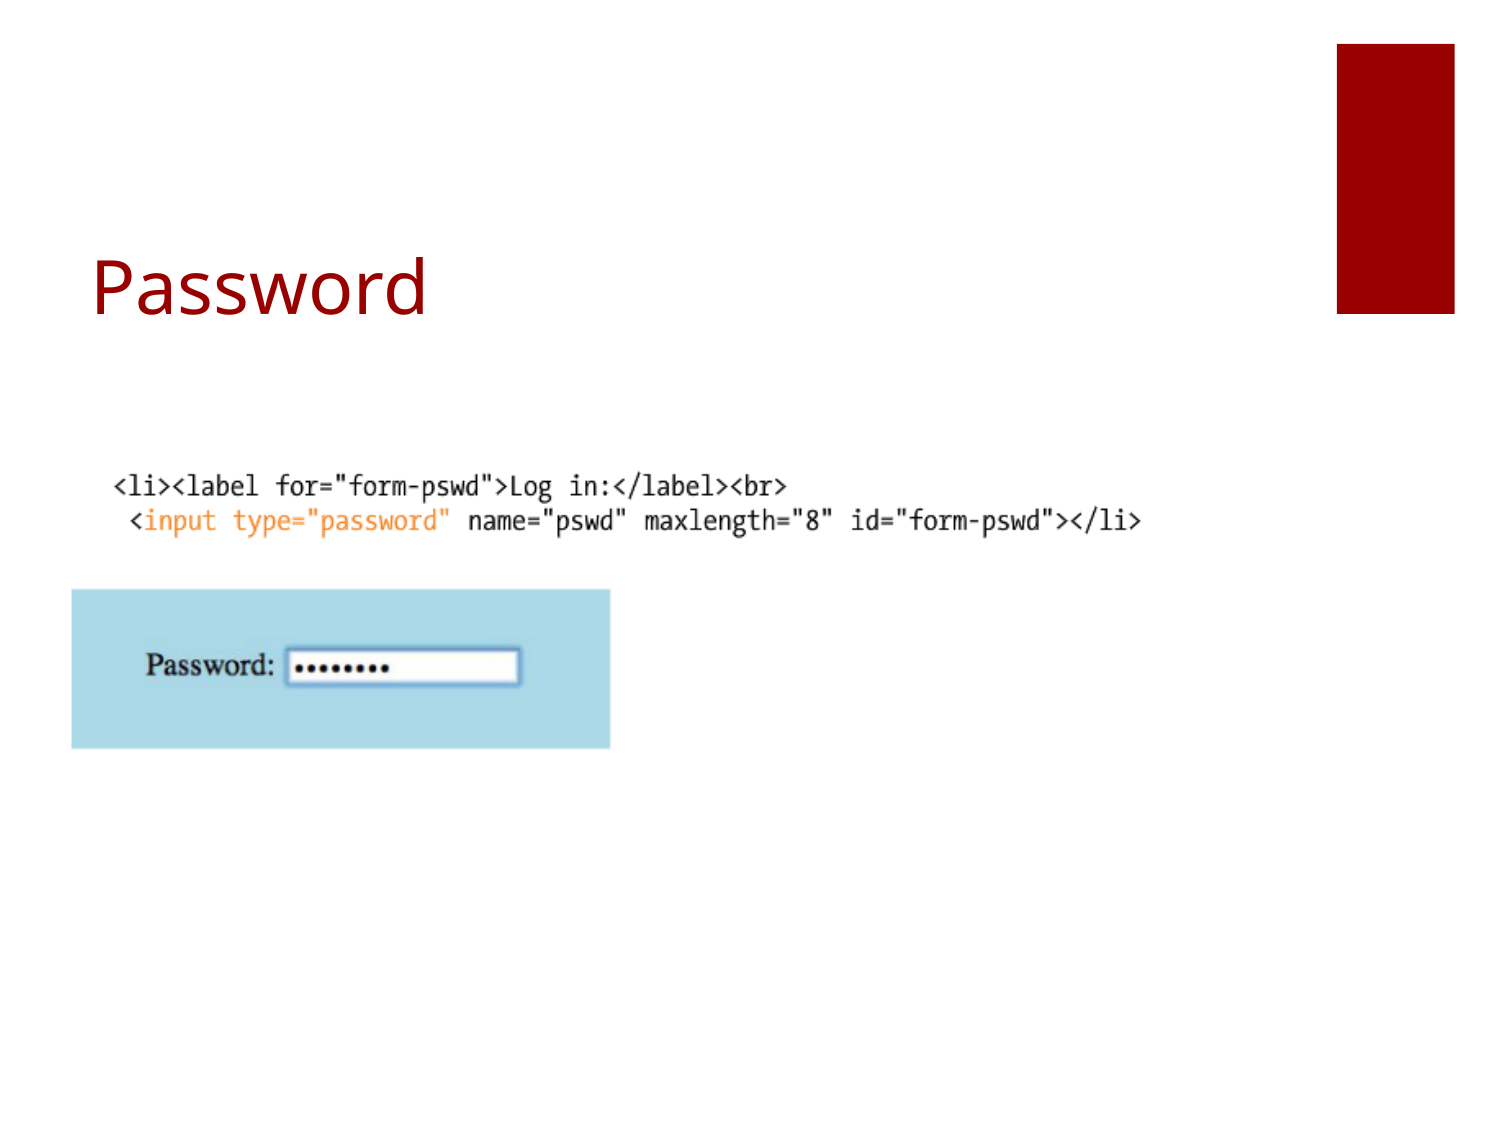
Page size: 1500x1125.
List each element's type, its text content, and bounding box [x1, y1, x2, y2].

picture [44, 462, 1189, 763]
title Password [75, 149, 1143, 338]
